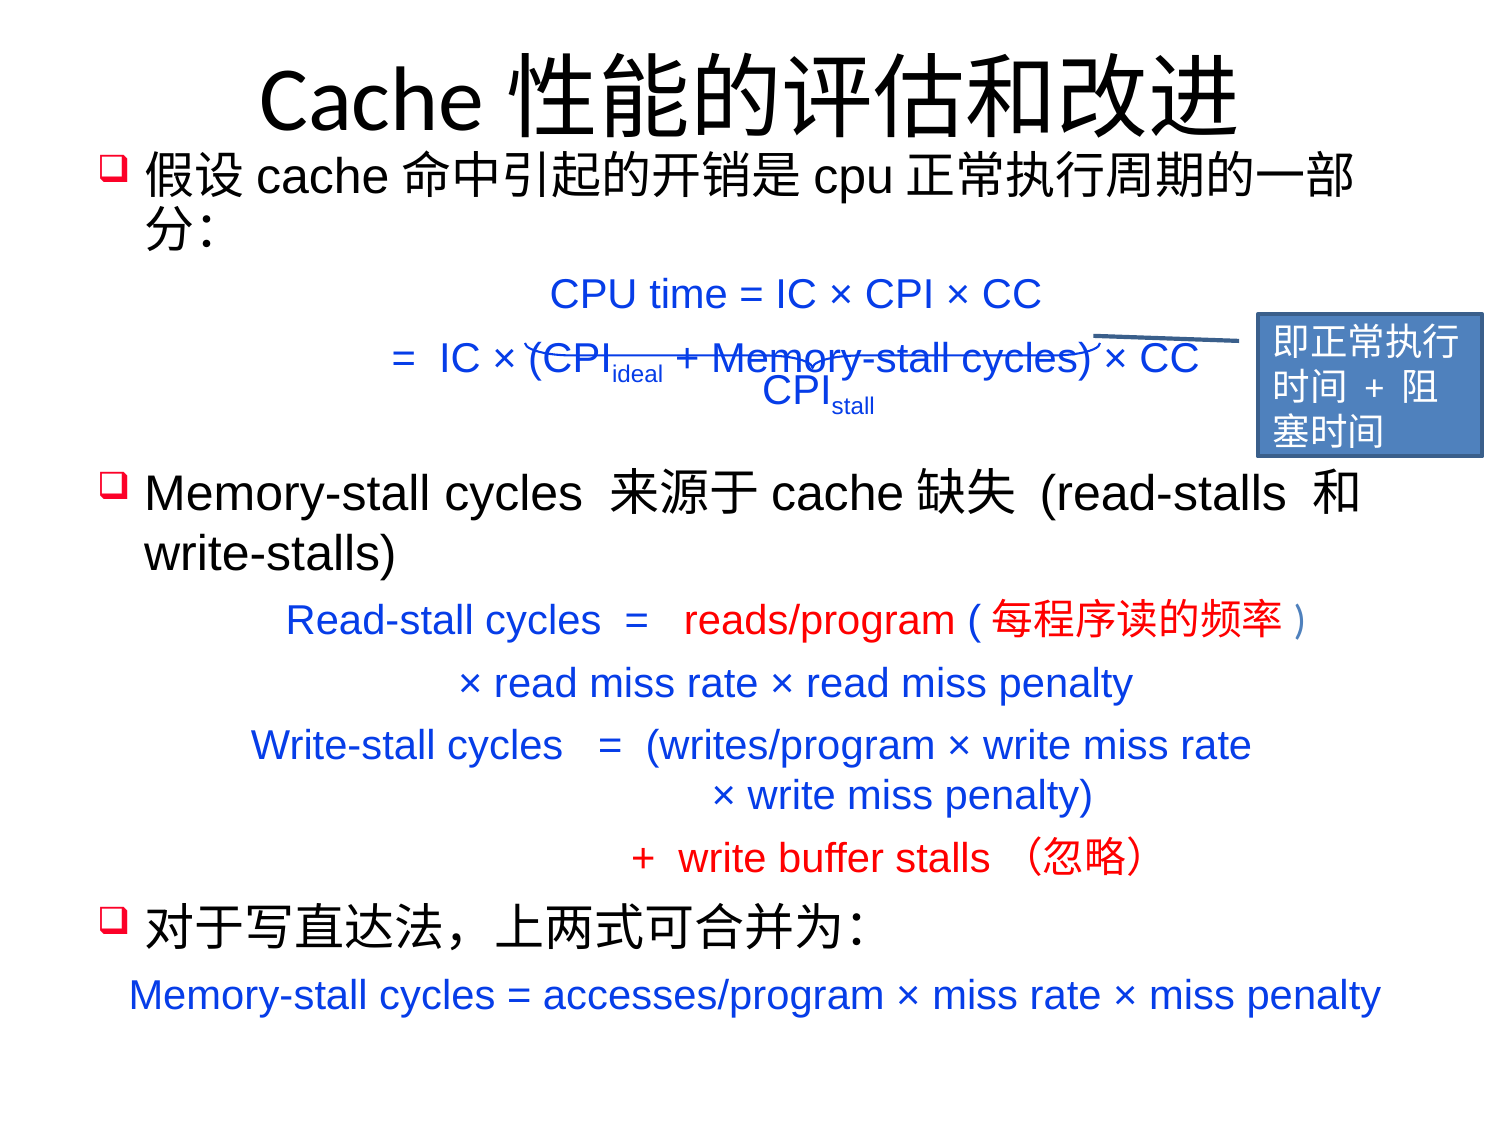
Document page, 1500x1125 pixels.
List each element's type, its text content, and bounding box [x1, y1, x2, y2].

text_box 即正常执行时间 + 阻塞时间 [1256, 312, 1484, 458]
title Cache性能的评估和改进 [75, 0, 1425, 188]
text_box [524, 342, 1101, 421]
text_box 即正常执行时间 + 阻塞时间 [1093, 333, 1240, 344]
text_box Memory-stall cycles 来源于cache缺失 (read-stalls 和 write-stalls) Read-stall cycles = reads/program (每程序读的频率) × read miss rate × read miss penalty Write-stall cycles = (writes/program × write miss rate × write miss penalty) + write buffer stalls（忽略） 对于写直达法，上两式可合并为： Memory-stall cycles = accesses/program × miss rate × miss penalty [86, 456, 1425, 1023]
text_box 假设cache命中引起的开销是cpu正常执行周期的一部分： CPU time = IC × CPI × CC = IC × (CPIideal + Memory-stall cycles) × CC [86, 145, 1425, 387]
